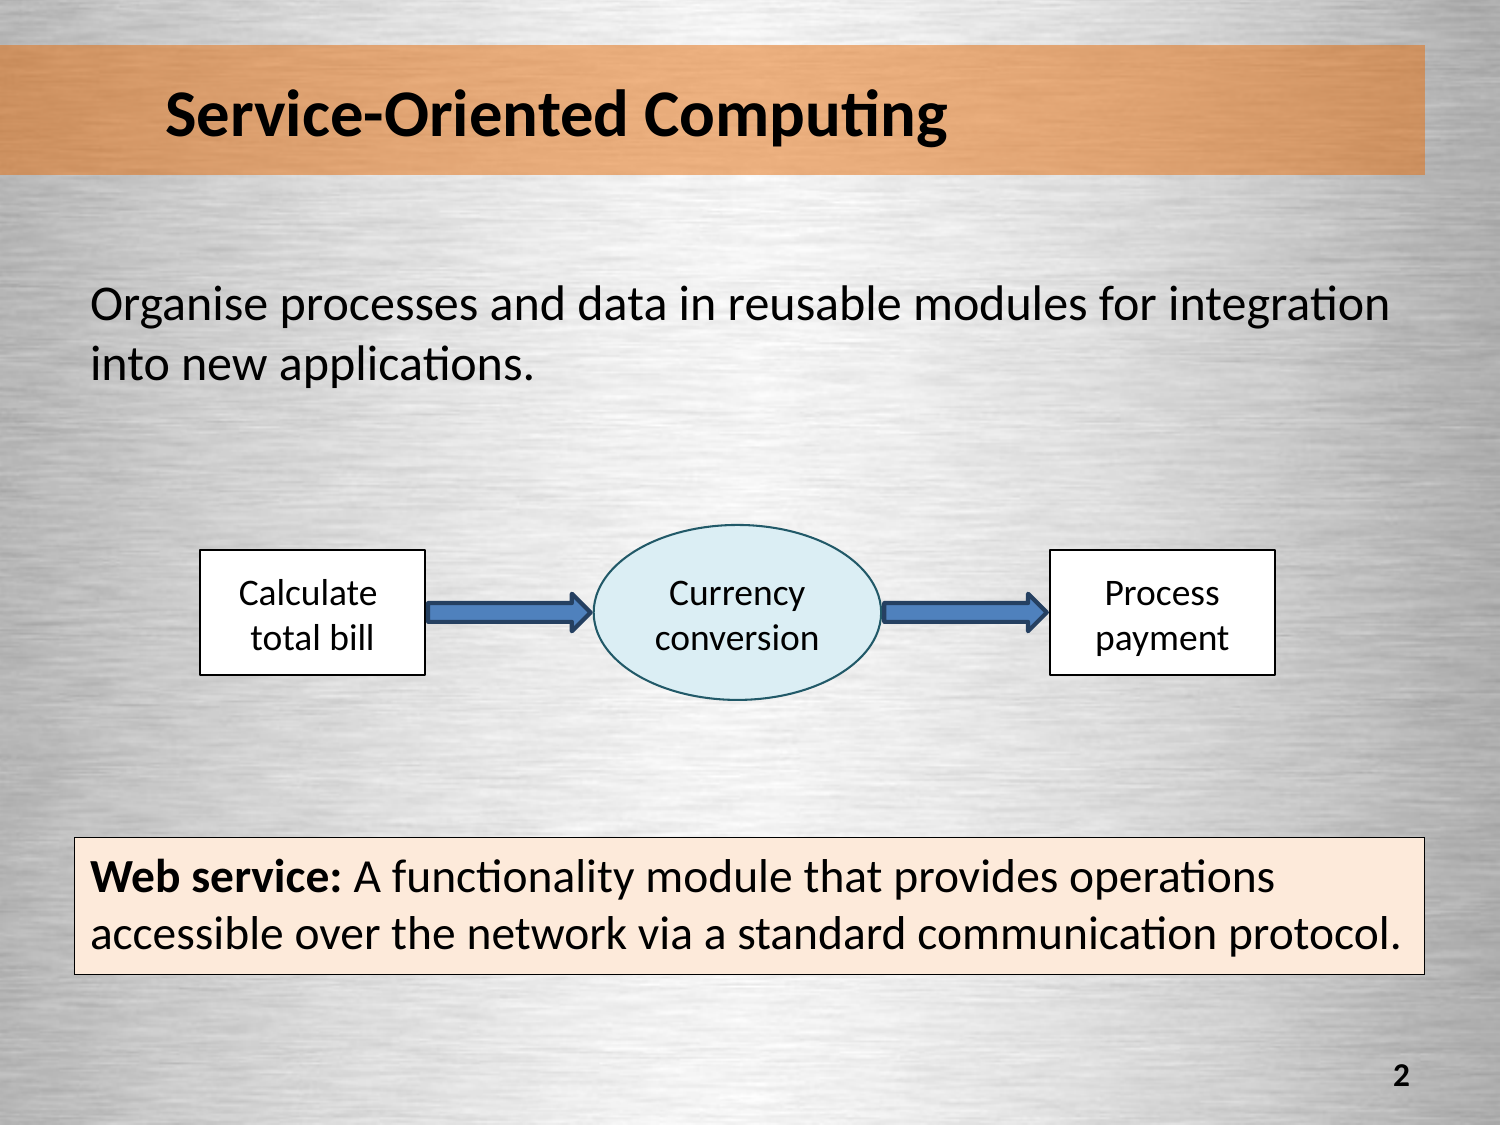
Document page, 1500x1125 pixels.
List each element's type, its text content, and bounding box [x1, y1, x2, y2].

slide_number 1 [1074, 1042, 1425, 1103]
text_box [425, 591, 593, 634]
text_box Calculate total bill [198, 548, 427, 677]
picture [0, 0, 1500, 1125]
list Organise processes and data in reusable modules for integration into new applications. [75, 262, 1425, 400]
title Service-Oriented Computing [0, 45, 1425, 175]
text_box [882, 591, 1049, 634]
text_box Web service: A functionality module that provides operations accessible over the network via a standard communication protocol. [74, 837, 1425, 975]
text_box Currency conversion [591, 522, 883, 703]
text_box Process payment [1048, 548, 1277, 677]
